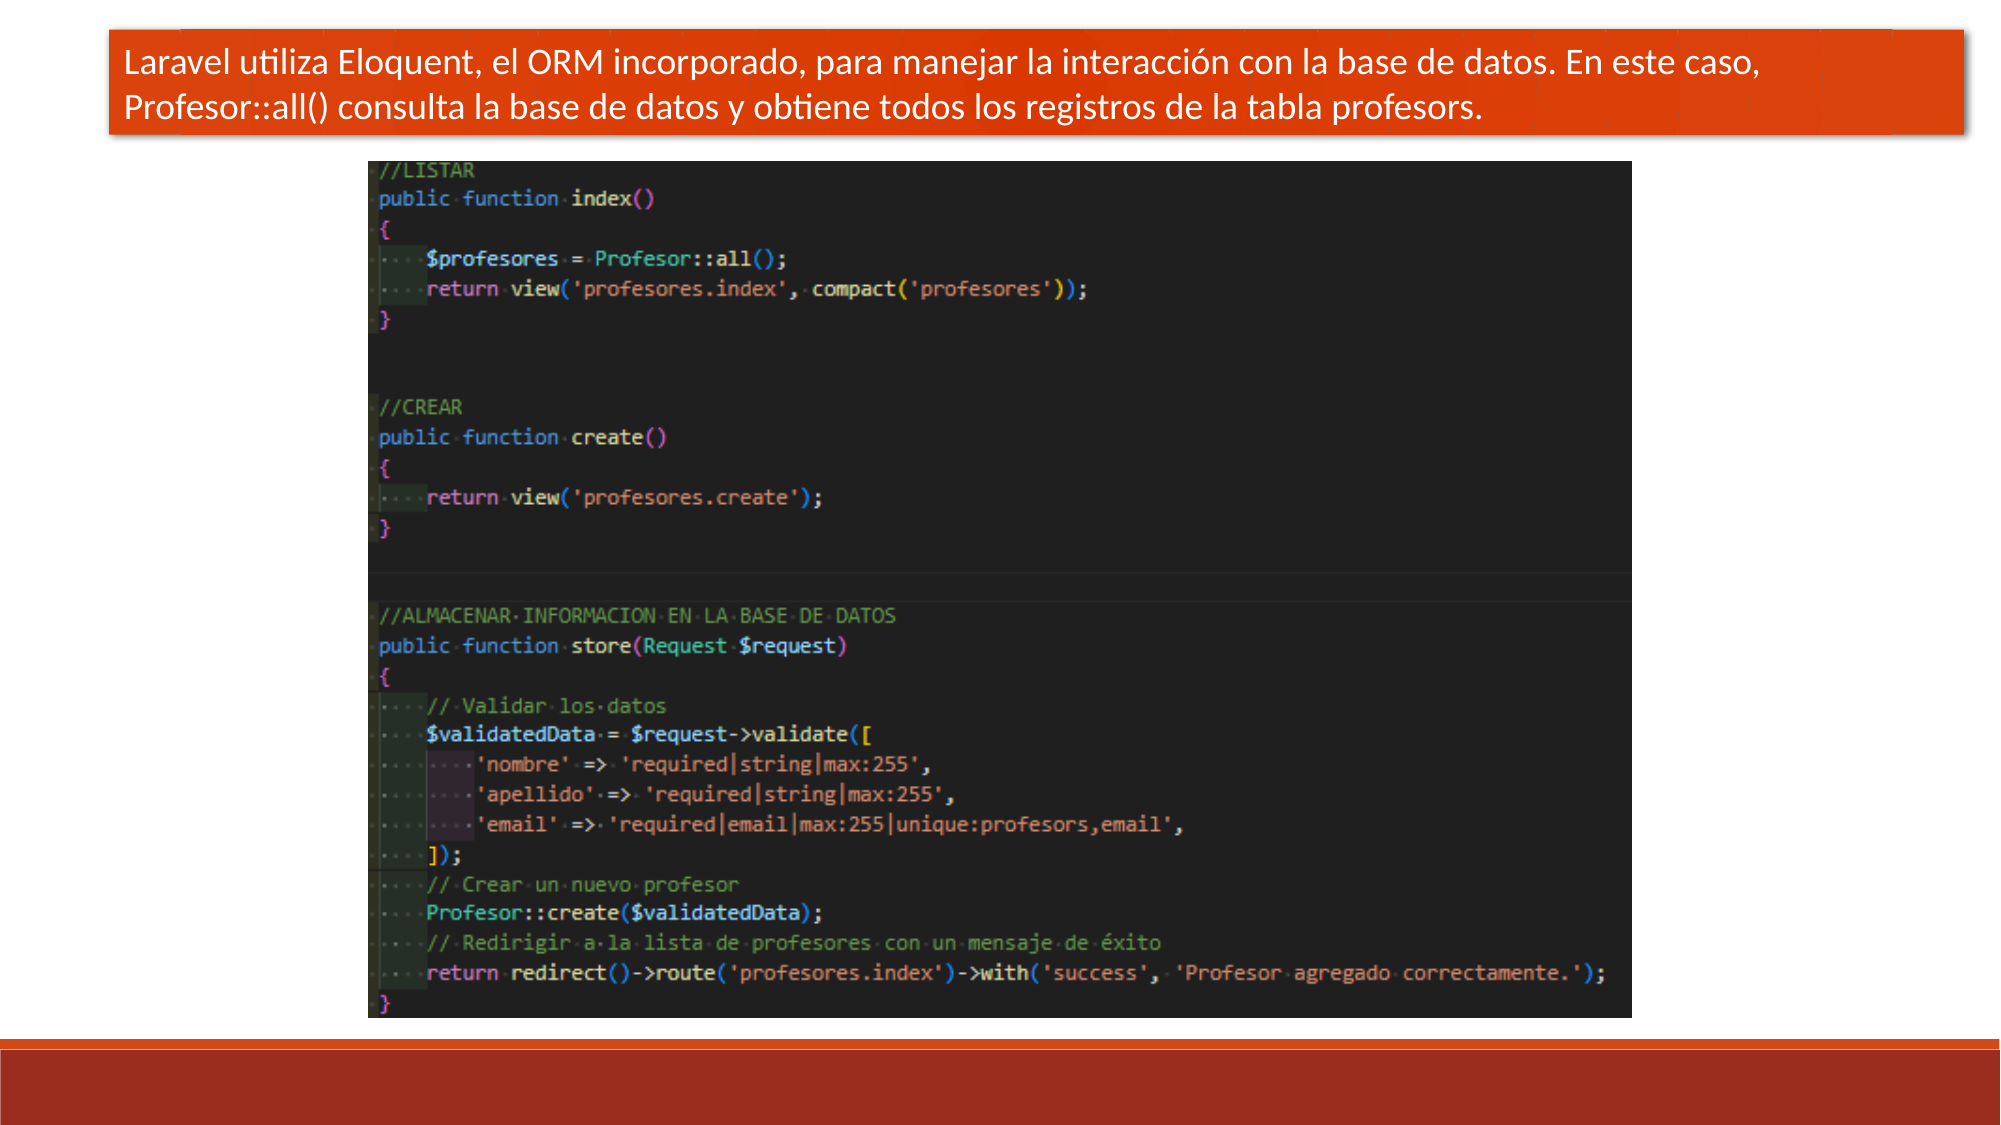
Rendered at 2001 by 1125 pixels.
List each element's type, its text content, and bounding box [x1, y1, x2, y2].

picture [367, 160, 1633, 1018]
text_box Laravel utiliza Eloquent, el ORM incorporado, para manejar la interacción con la base de datos. En este caso, Profesor::all() consulta la base de datos y obtiene todos los registros de la tabla profesors. [109, 29, 1964, 135]
